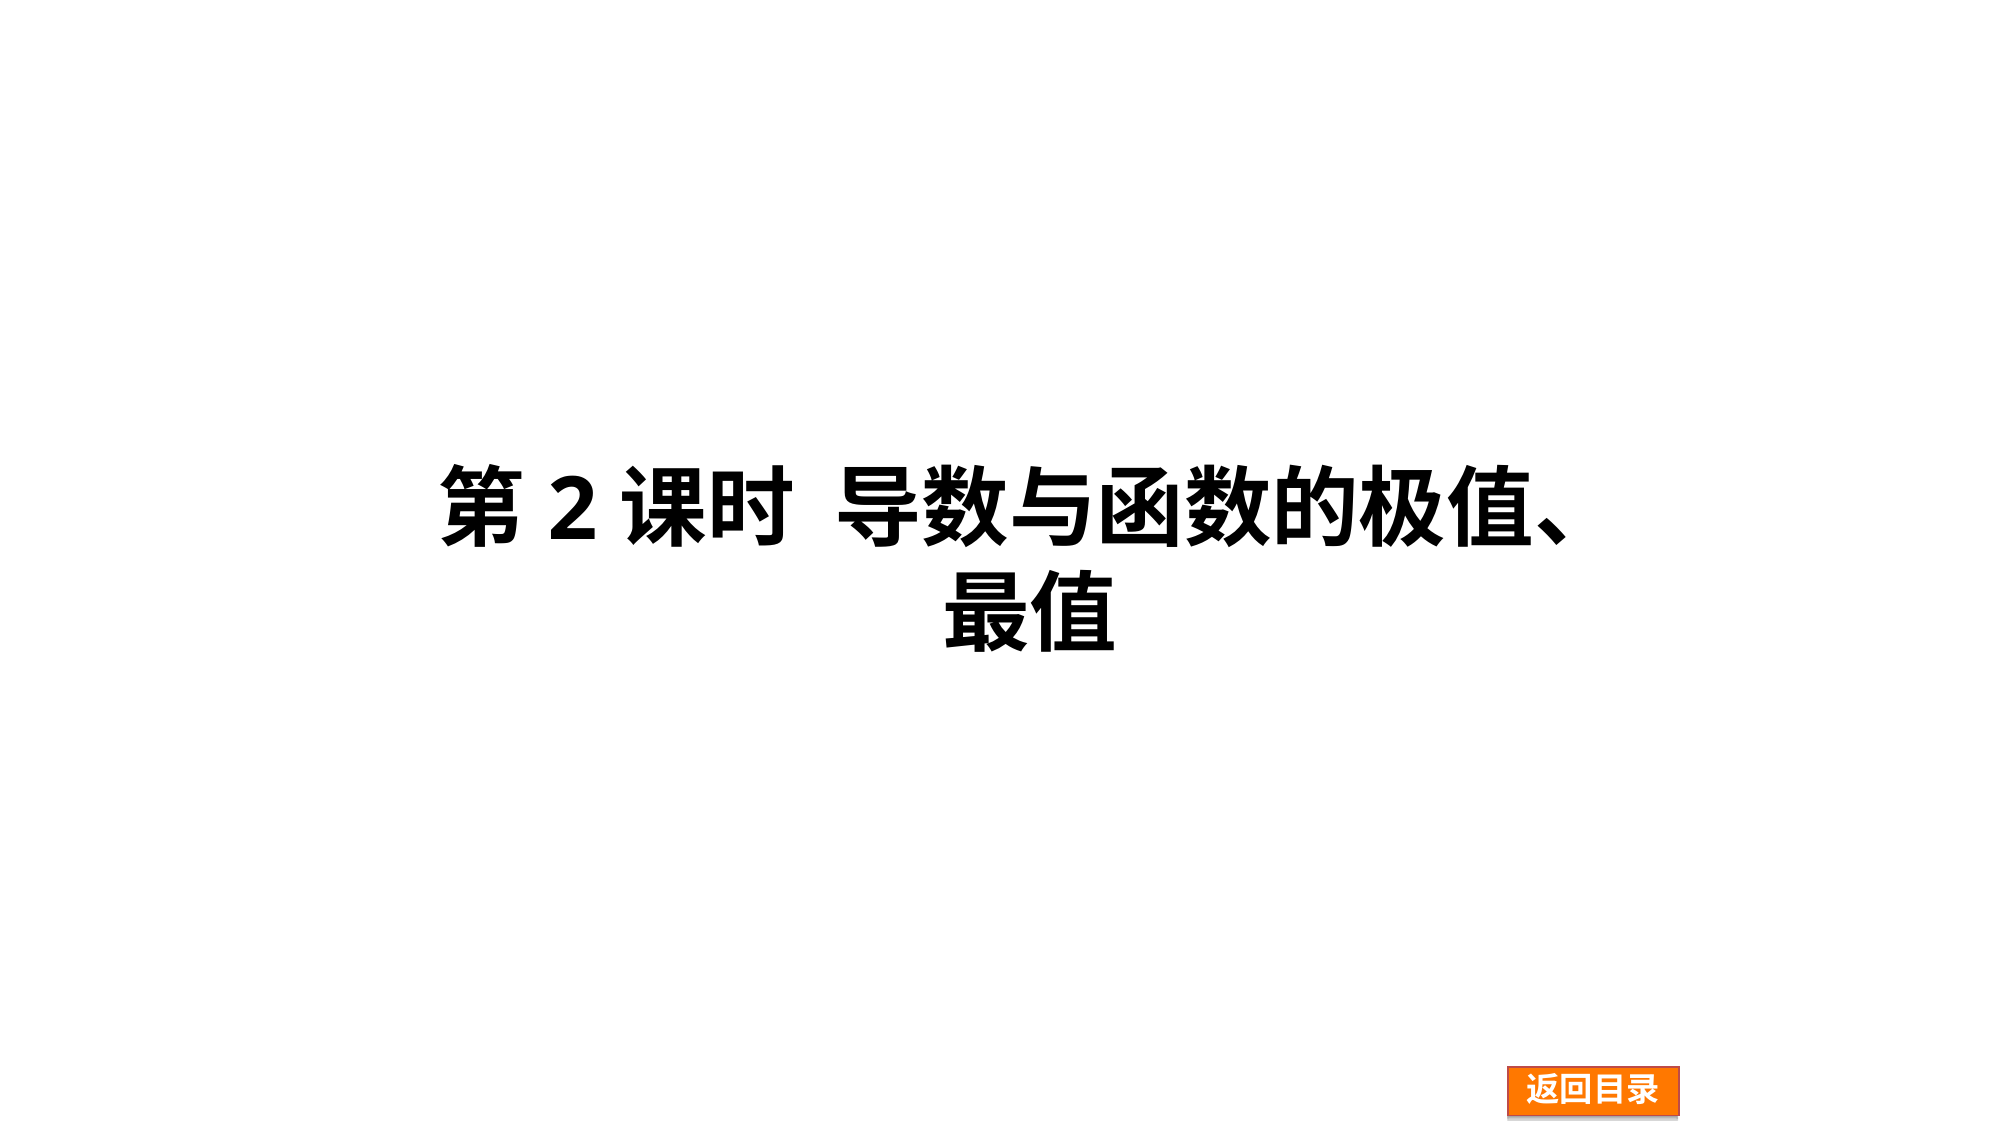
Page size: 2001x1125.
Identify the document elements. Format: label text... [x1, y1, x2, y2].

text_box 第2课时 导数与函数的极值、最值 [397, 444, 1662, 669]
text_box 返回目录 [1507, 1066, 1679, 1116]
